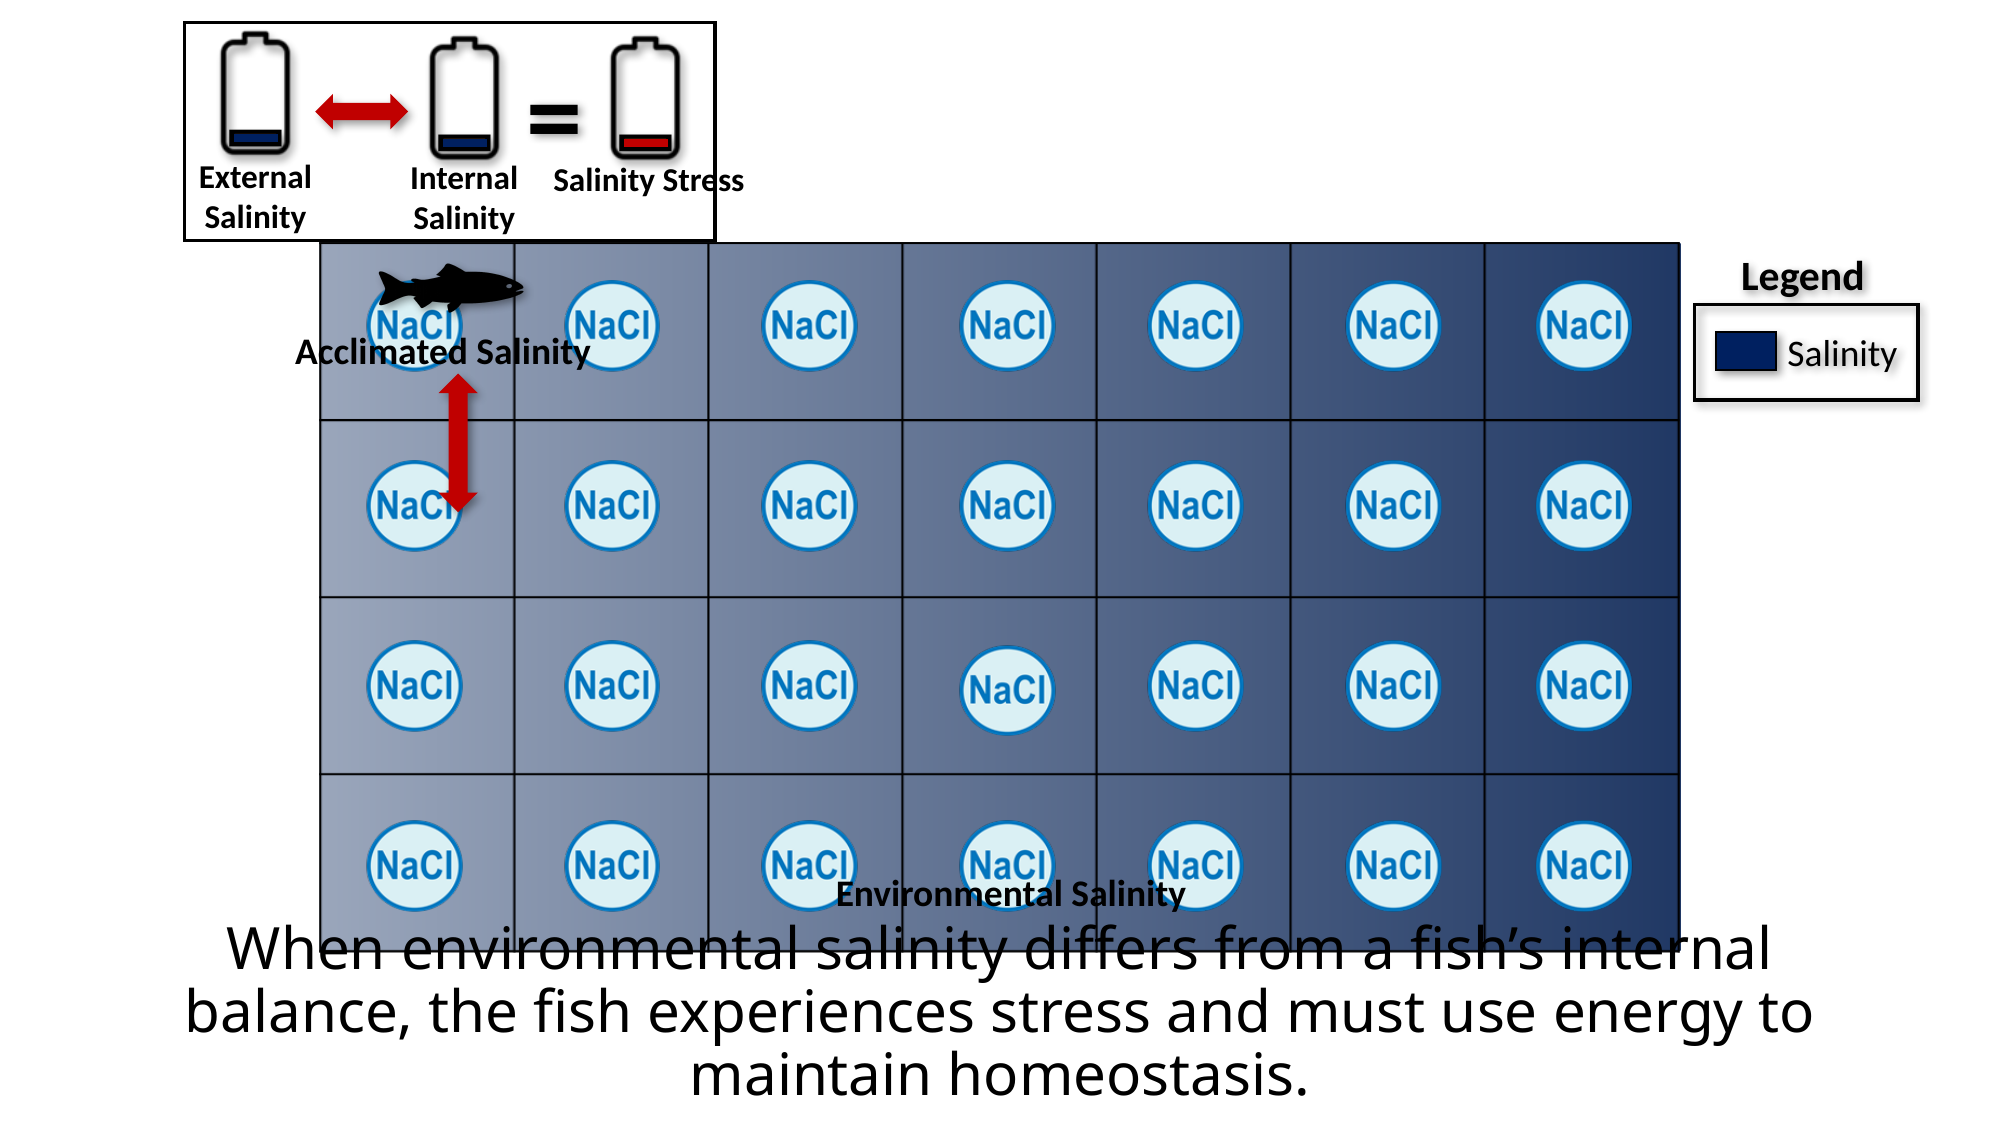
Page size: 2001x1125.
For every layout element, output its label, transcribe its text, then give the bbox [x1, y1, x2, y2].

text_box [156, 22, 760, 247]
text_box [1694, 316, 1919, 401]
picture [319, 241, 1681, 954]
text_box [1715, 331, 1770, 371]
title When environmental salinity differs from a fish’s internal balance, the fish experiences stress and must use energy to maintain homeostasis. [137, 905, 1863, 1123]
text_box Acclimated Salinity [166, 319, 319, 380]
text_box Salinity [1772, 321, 1928, 381]
text_box Legend [1681, 241, 1942, 306]
